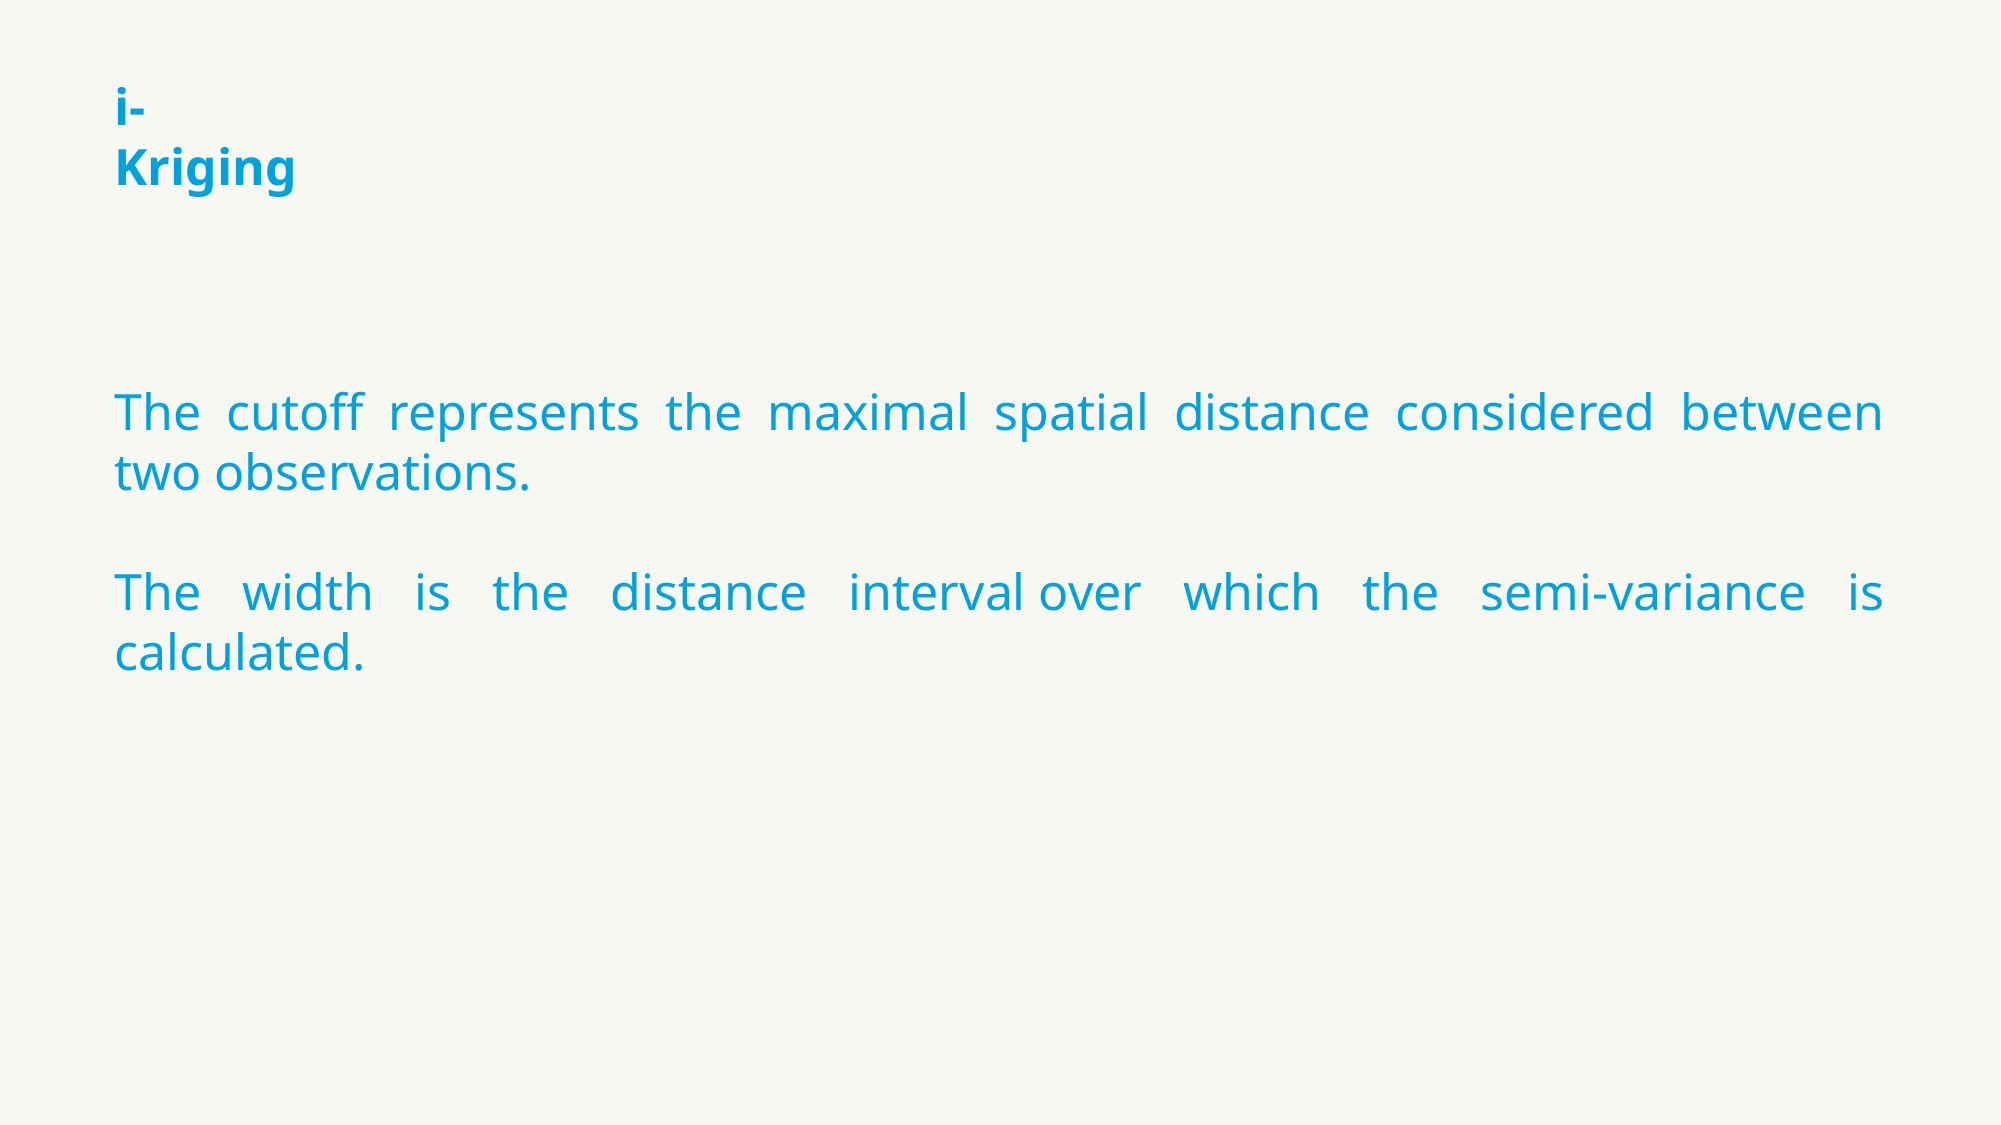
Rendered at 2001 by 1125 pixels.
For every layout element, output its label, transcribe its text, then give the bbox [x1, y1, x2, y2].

text_box i- Kriging [99, 67, 335, 203]
text_box The cutoff represents the maximal spatial distance considered between two observations. The width is the distance interval over which the semi-variance is calculated. [99, 373, 1900, 688]
